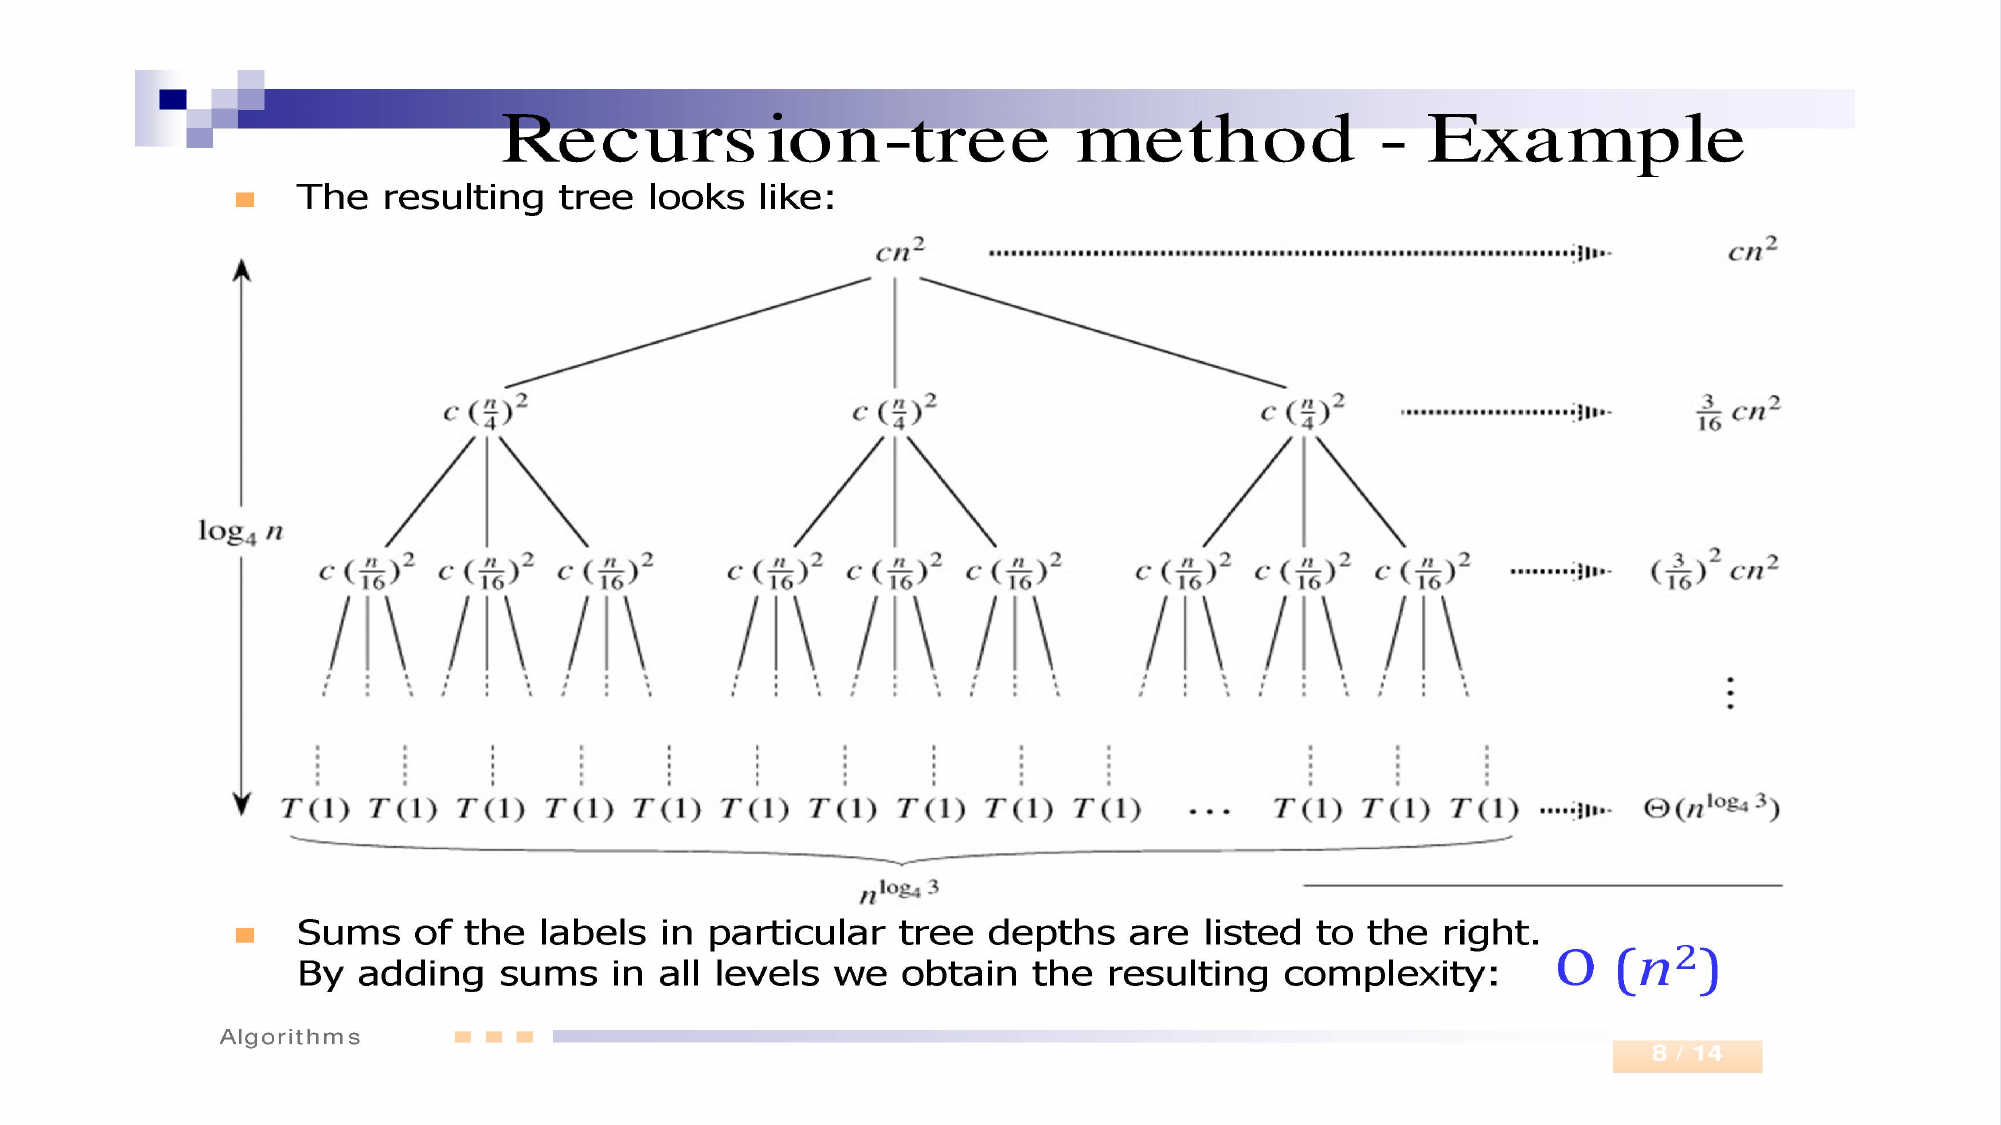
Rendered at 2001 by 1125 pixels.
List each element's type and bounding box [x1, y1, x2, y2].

list [0, 0, 2000, 1125]
